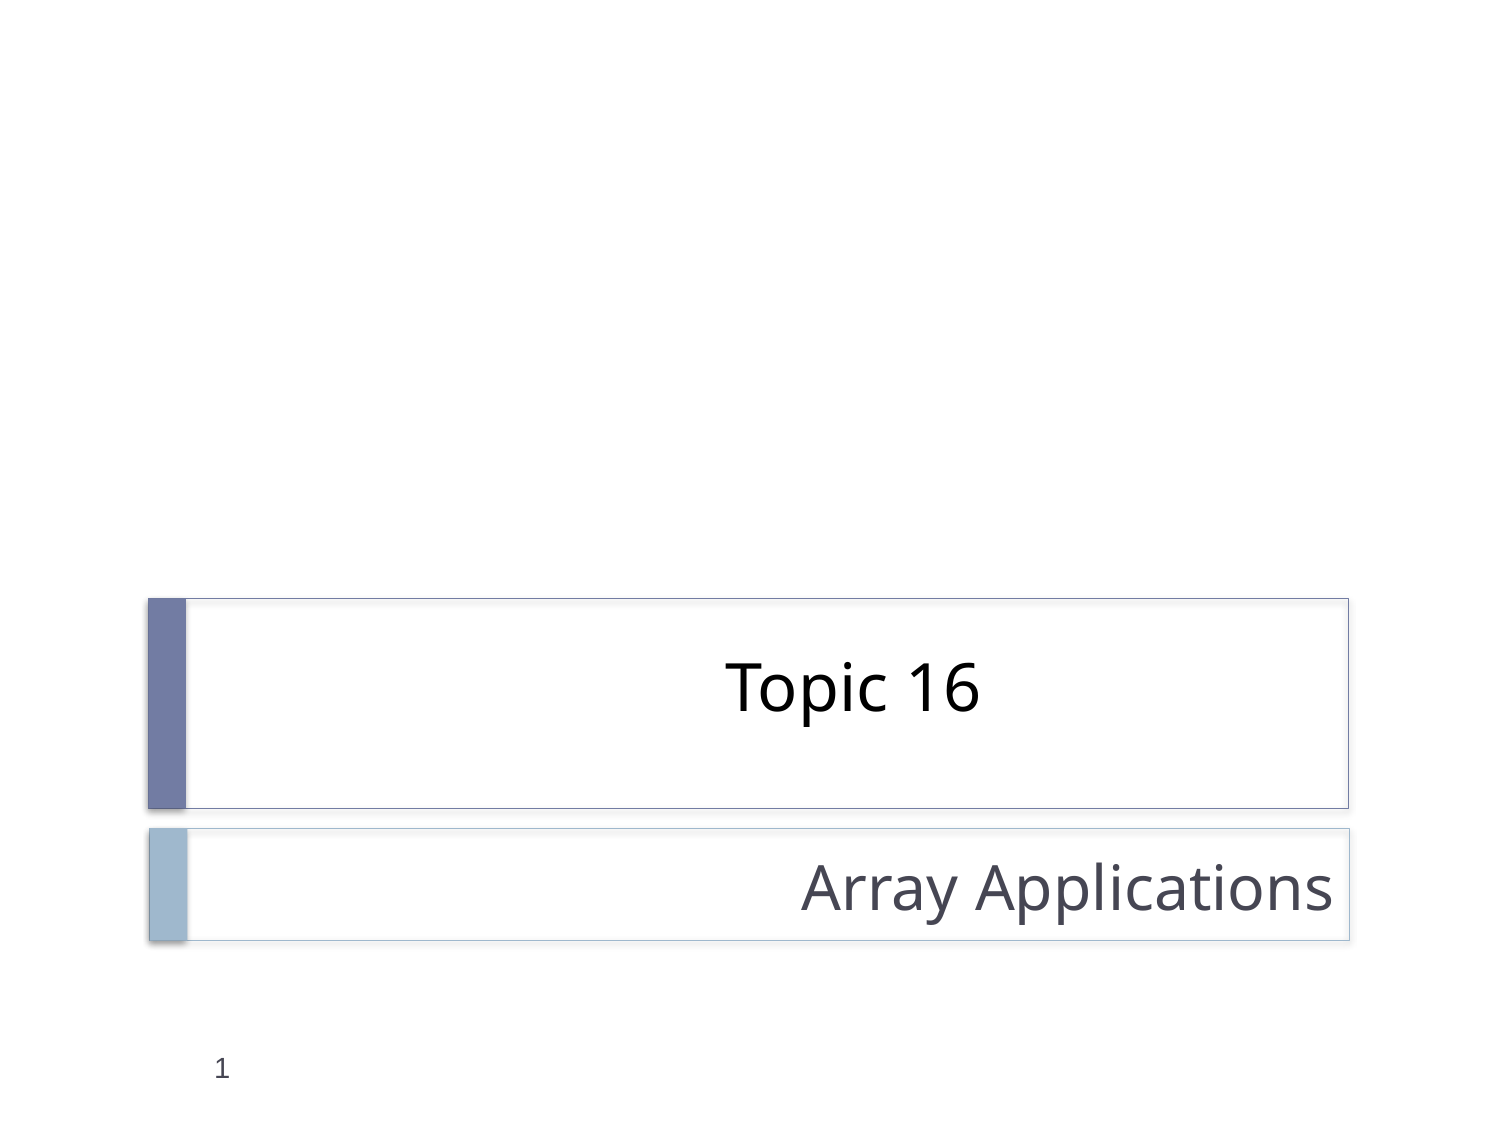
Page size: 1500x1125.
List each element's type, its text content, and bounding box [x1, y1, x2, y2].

subtitle Array Applications [200, 840, 1350, 929]
title Topic 16 [200, 637, 1325, 800]
slide_number 1 [199, 1042, 400, 1103]
